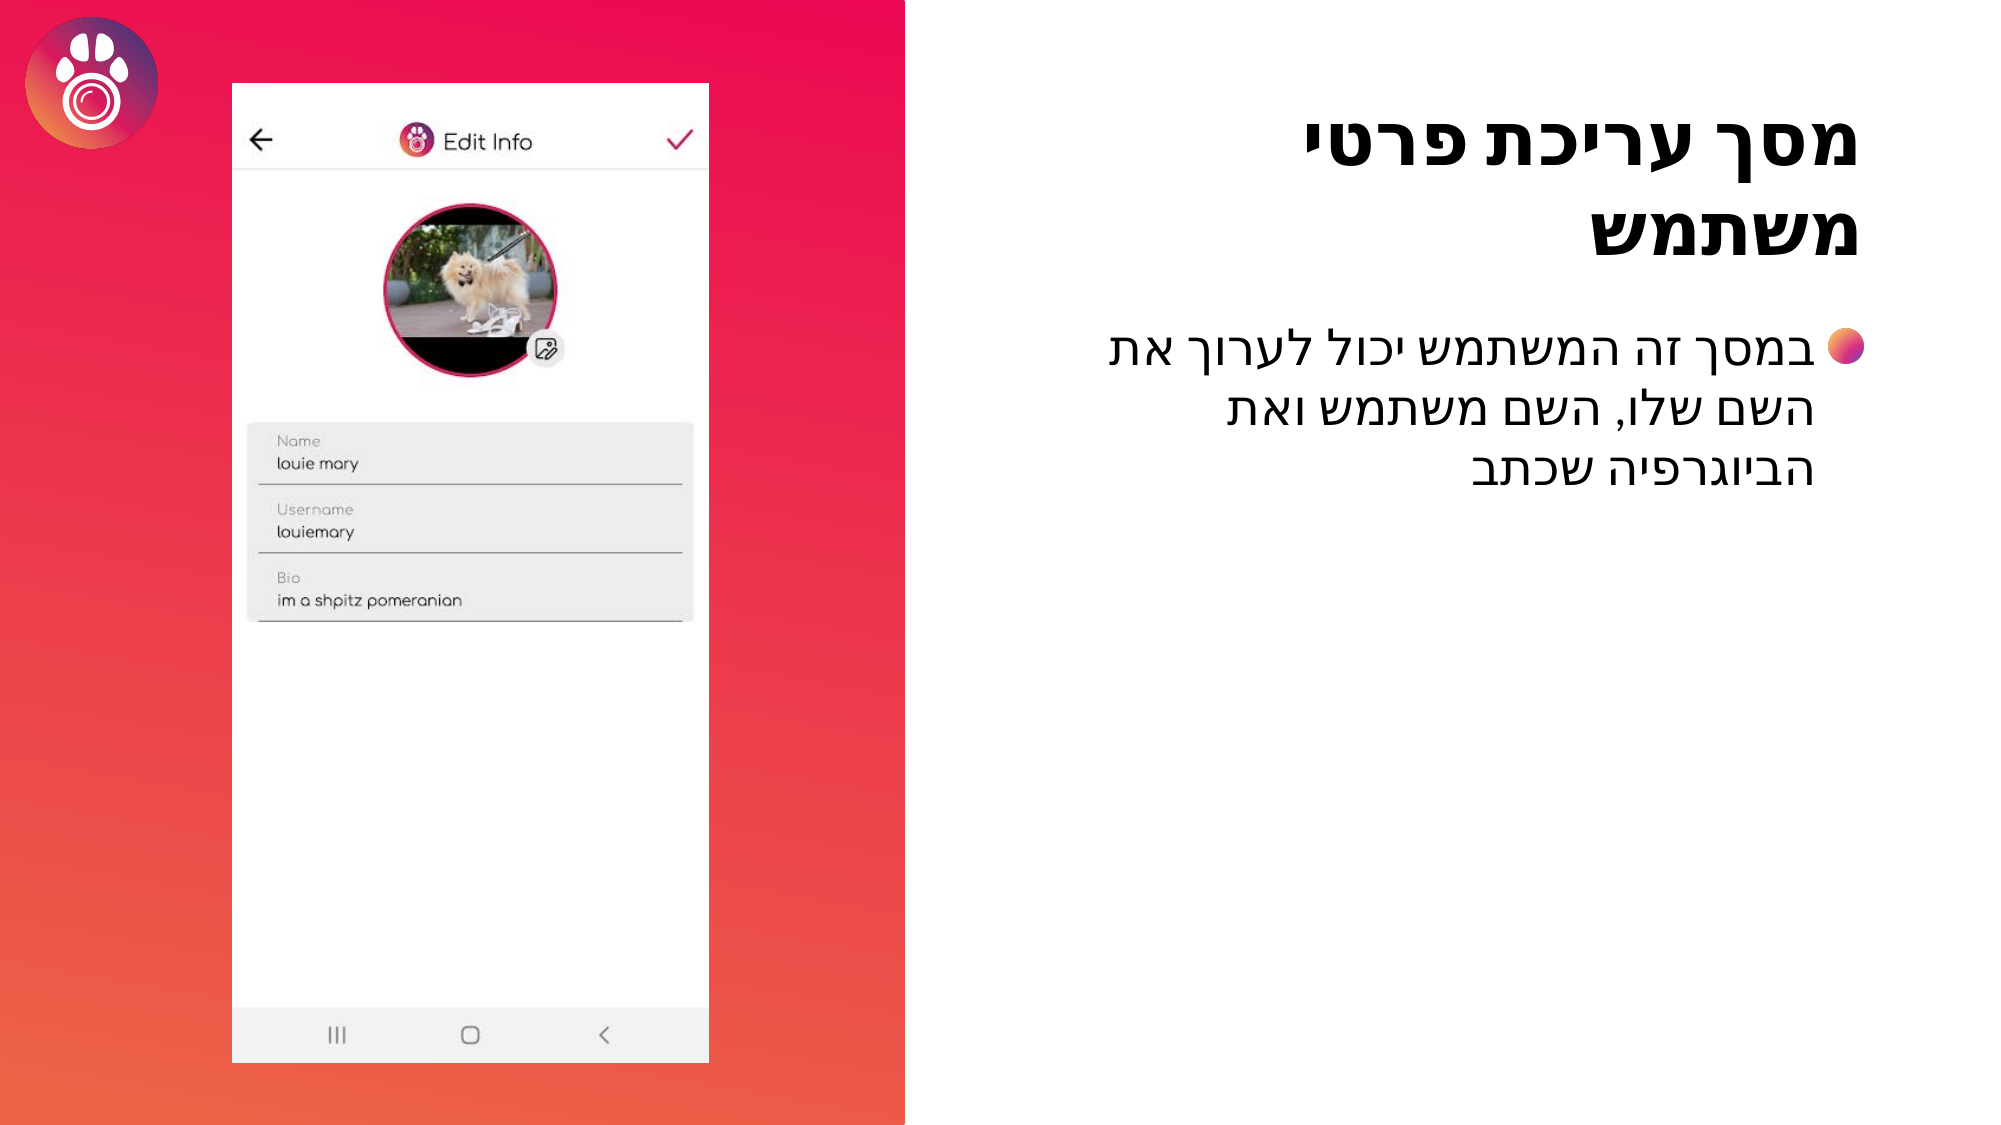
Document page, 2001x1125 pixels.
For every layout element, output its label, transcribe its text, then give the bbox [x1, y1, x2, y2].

text_box [0, 0, 905, 1125]
picture [1828, 328, 1864, 364]
picture [232, 83, 709, 1063]
text_box מסך עריכת פרטי משתמש במסך זה המשתמש יכול לערוך את השם שלו, השם משתמש ואת הביוגרפיה שכתב [1026, 83, 1879, 503]
picture [25, 17, 158, 150]
